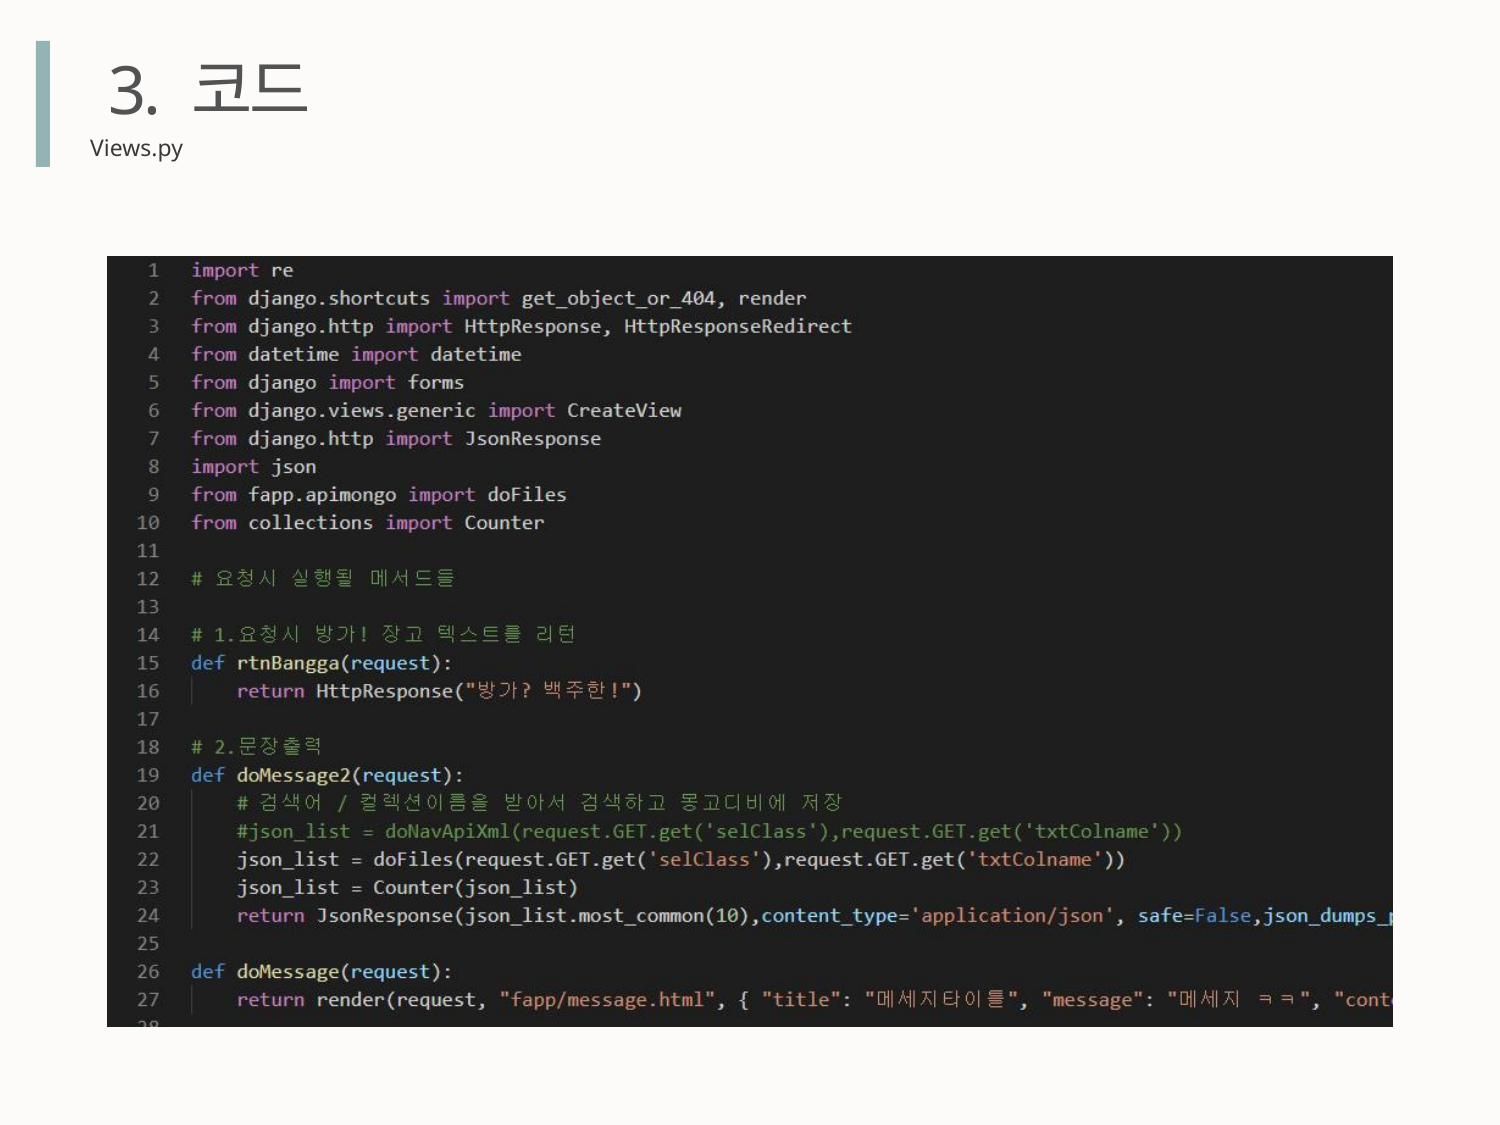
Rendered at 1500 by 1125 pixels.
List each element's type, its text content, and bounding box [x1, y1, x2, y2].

text_box 3. 코드 [93, 40, 342, 136]
text_box Views.py [75, 125, 199, 168]
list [107, 256, 1393, 1027]
text_box [35, 40, 51, 168]
